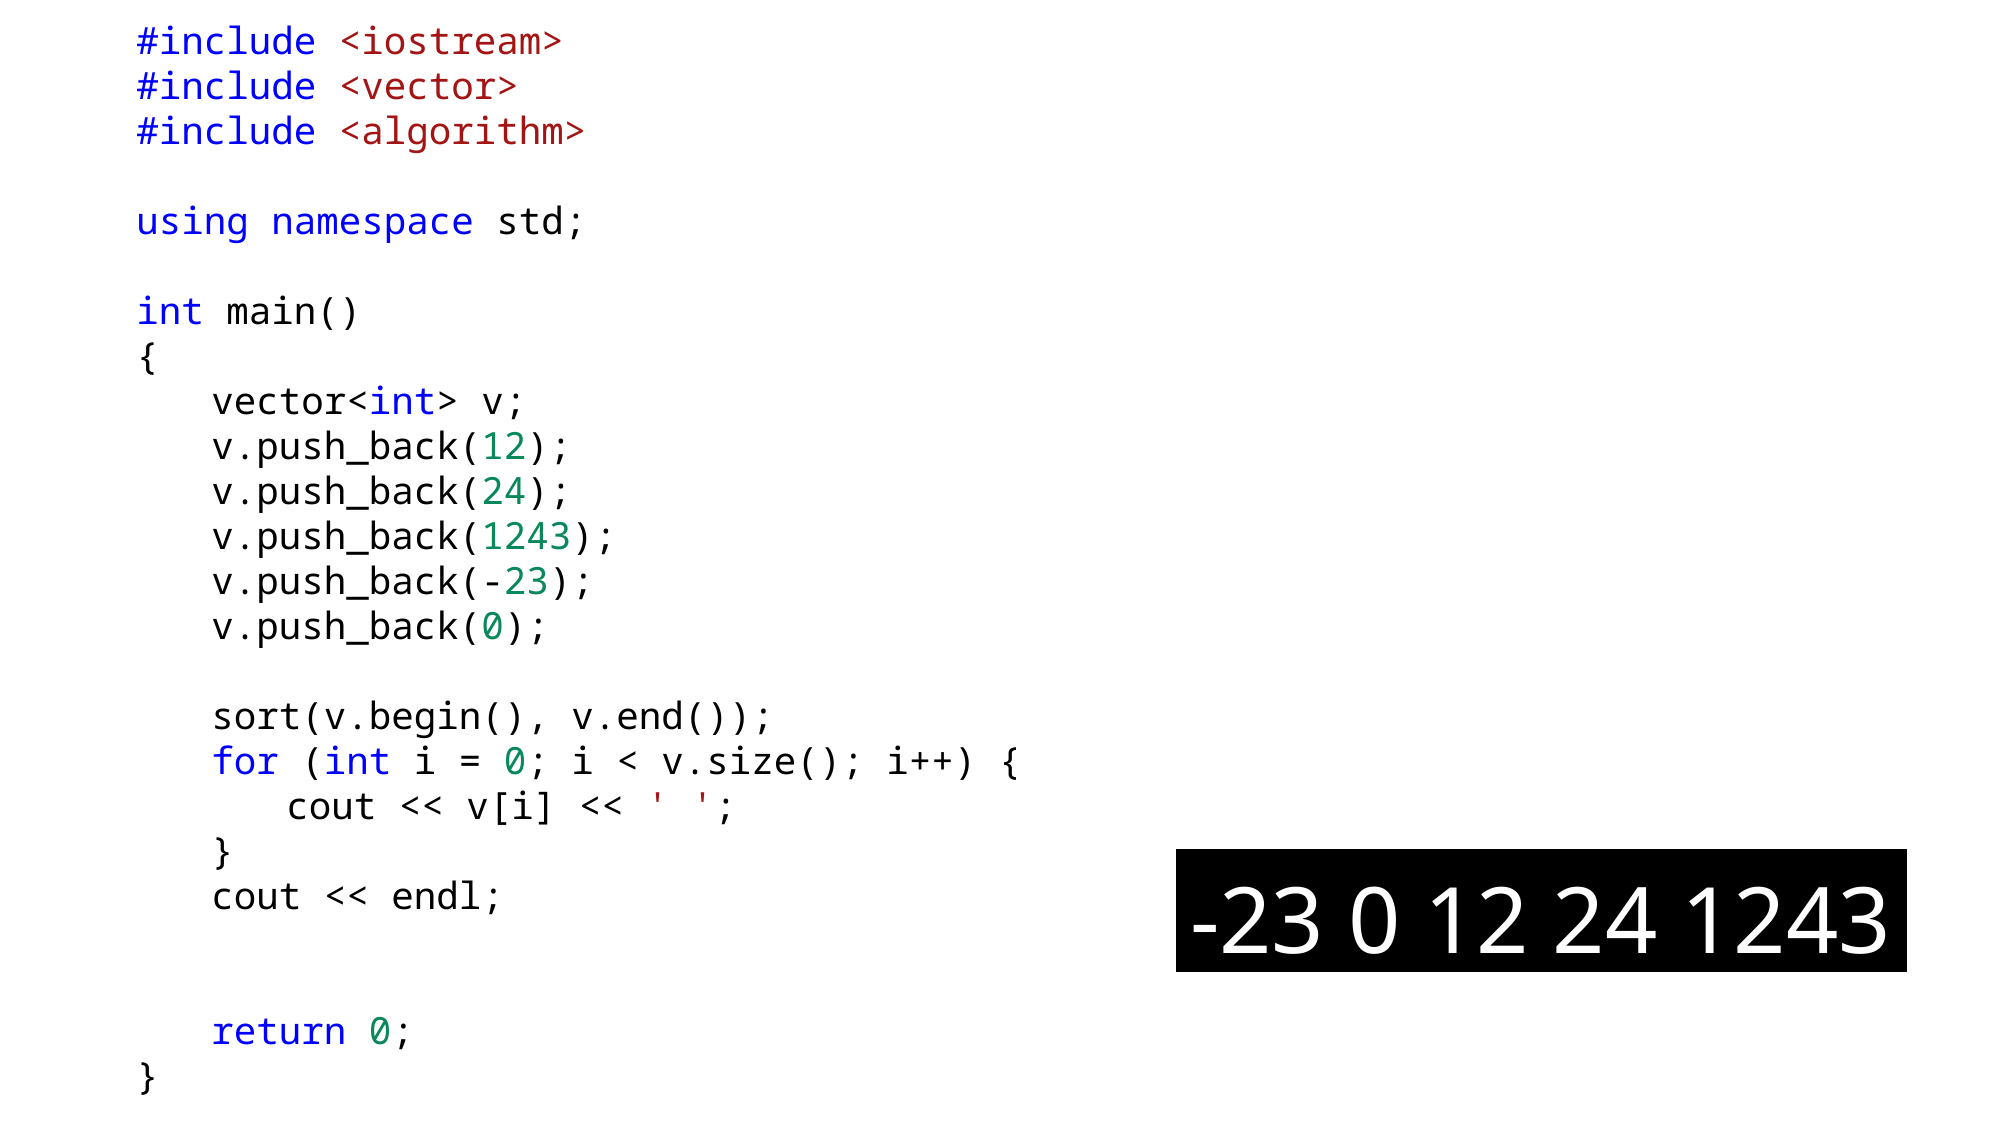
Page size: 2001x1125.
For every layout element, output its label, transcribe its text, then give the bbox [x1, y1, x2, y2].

table_header -23 0 12 24 1243 [1176, 849, 1907, 972]
text_box #include <iostream> #include <vector> #include <algorithm> using namespace std; int main() { vector<int> v; v.push_back(12); v.push_back(24); v.push_back(1243); v.push_back(-23); v.push_back(0); sort(v.begin(), v.end()); for (int i = 0; i < v.size(); i++) { cout << v[i] << ' '; } cout << endl; return 0; } [121, 9, 1122, 1105]
